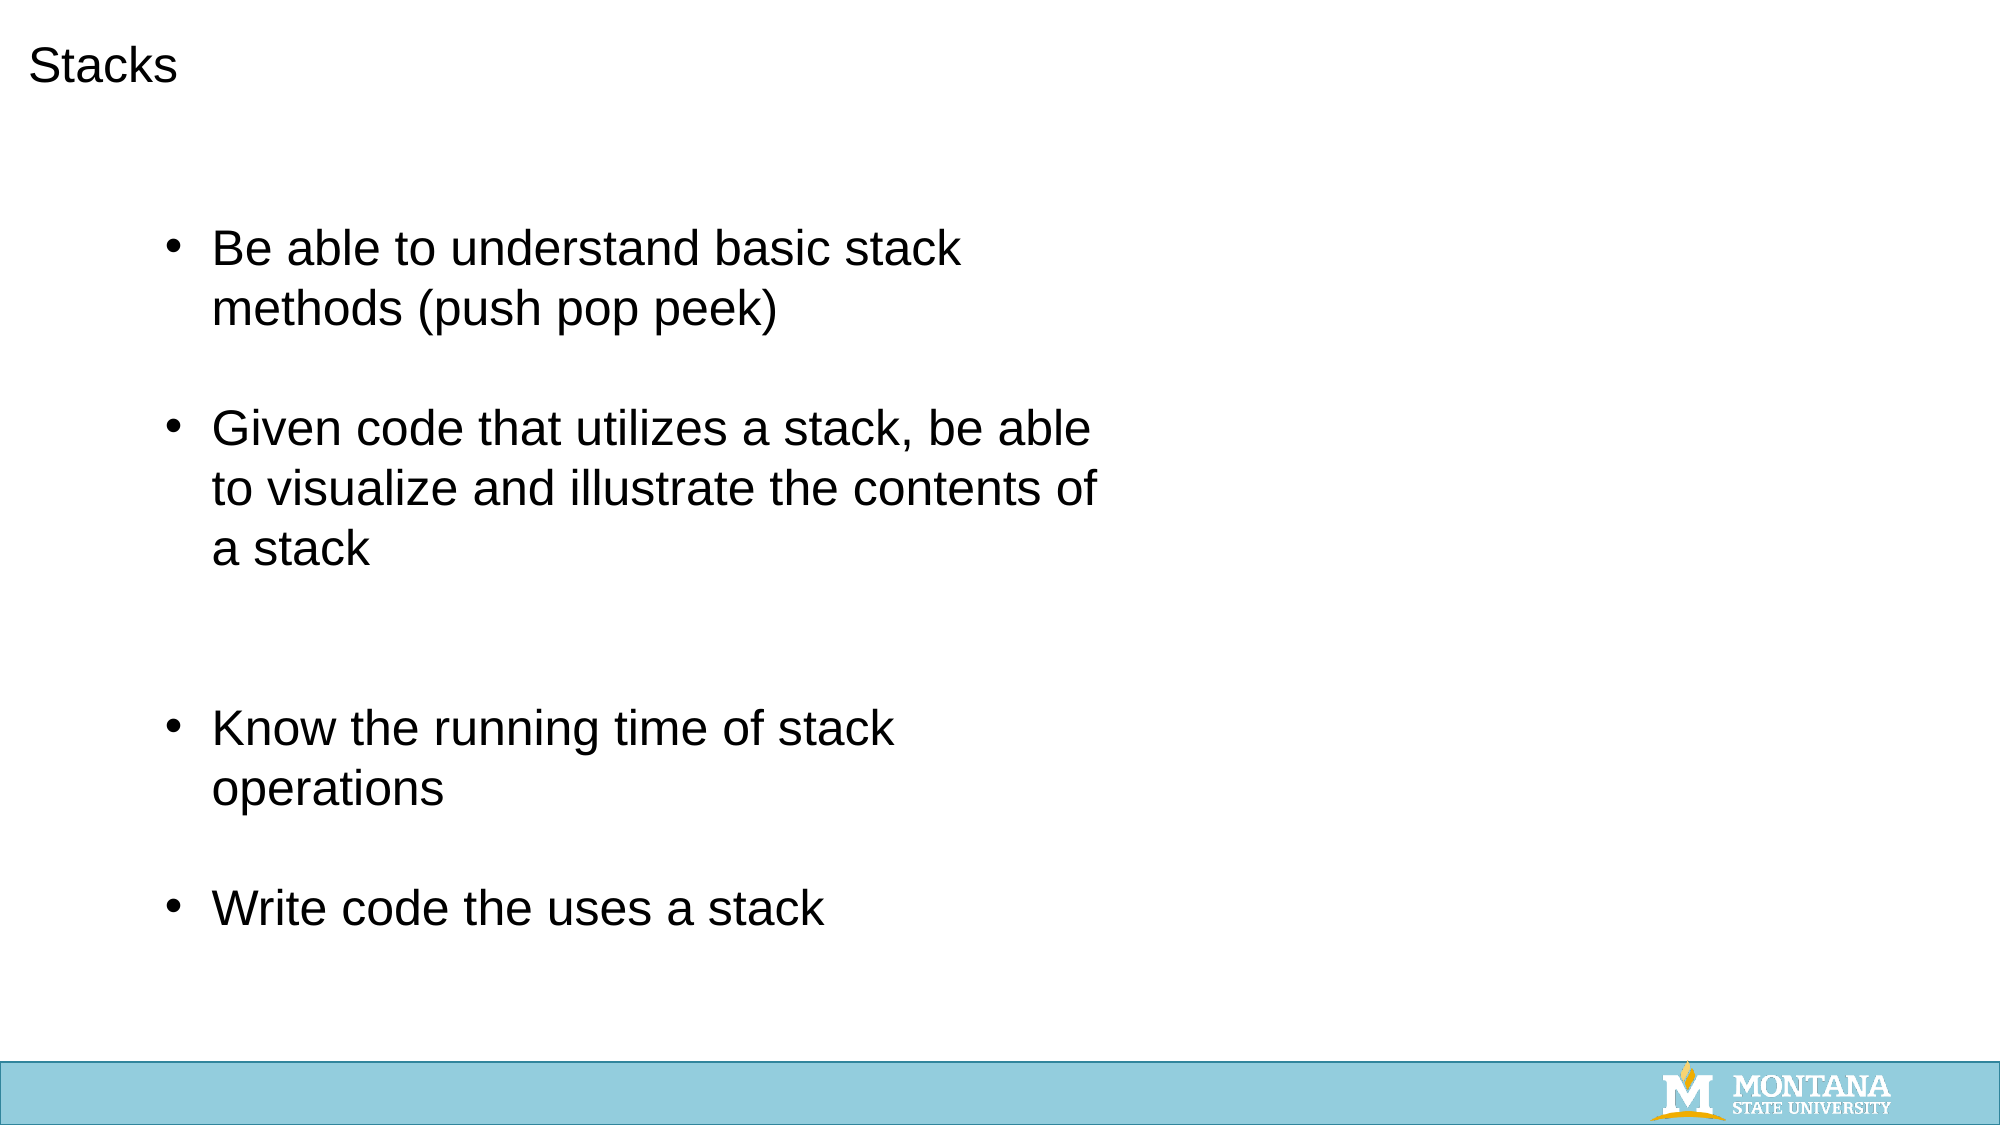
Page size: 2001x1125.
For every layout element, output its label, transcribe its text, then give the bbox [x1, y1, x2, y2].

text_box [0, 1060, 1647, 1125]
picture [1649, 1060, 1892, 1122]
text_box Stacks [13, 24, 194, 100]
text_box Be able to understand basic stack methods (push pop peek) Given code that utilizes a stack, be able to visualize and illustrate the contents of a stack Know the running time of stack operations Write code the uses a stack [149, 207, 1125, 943]
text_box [1892, 1060, 2000, 1125]
